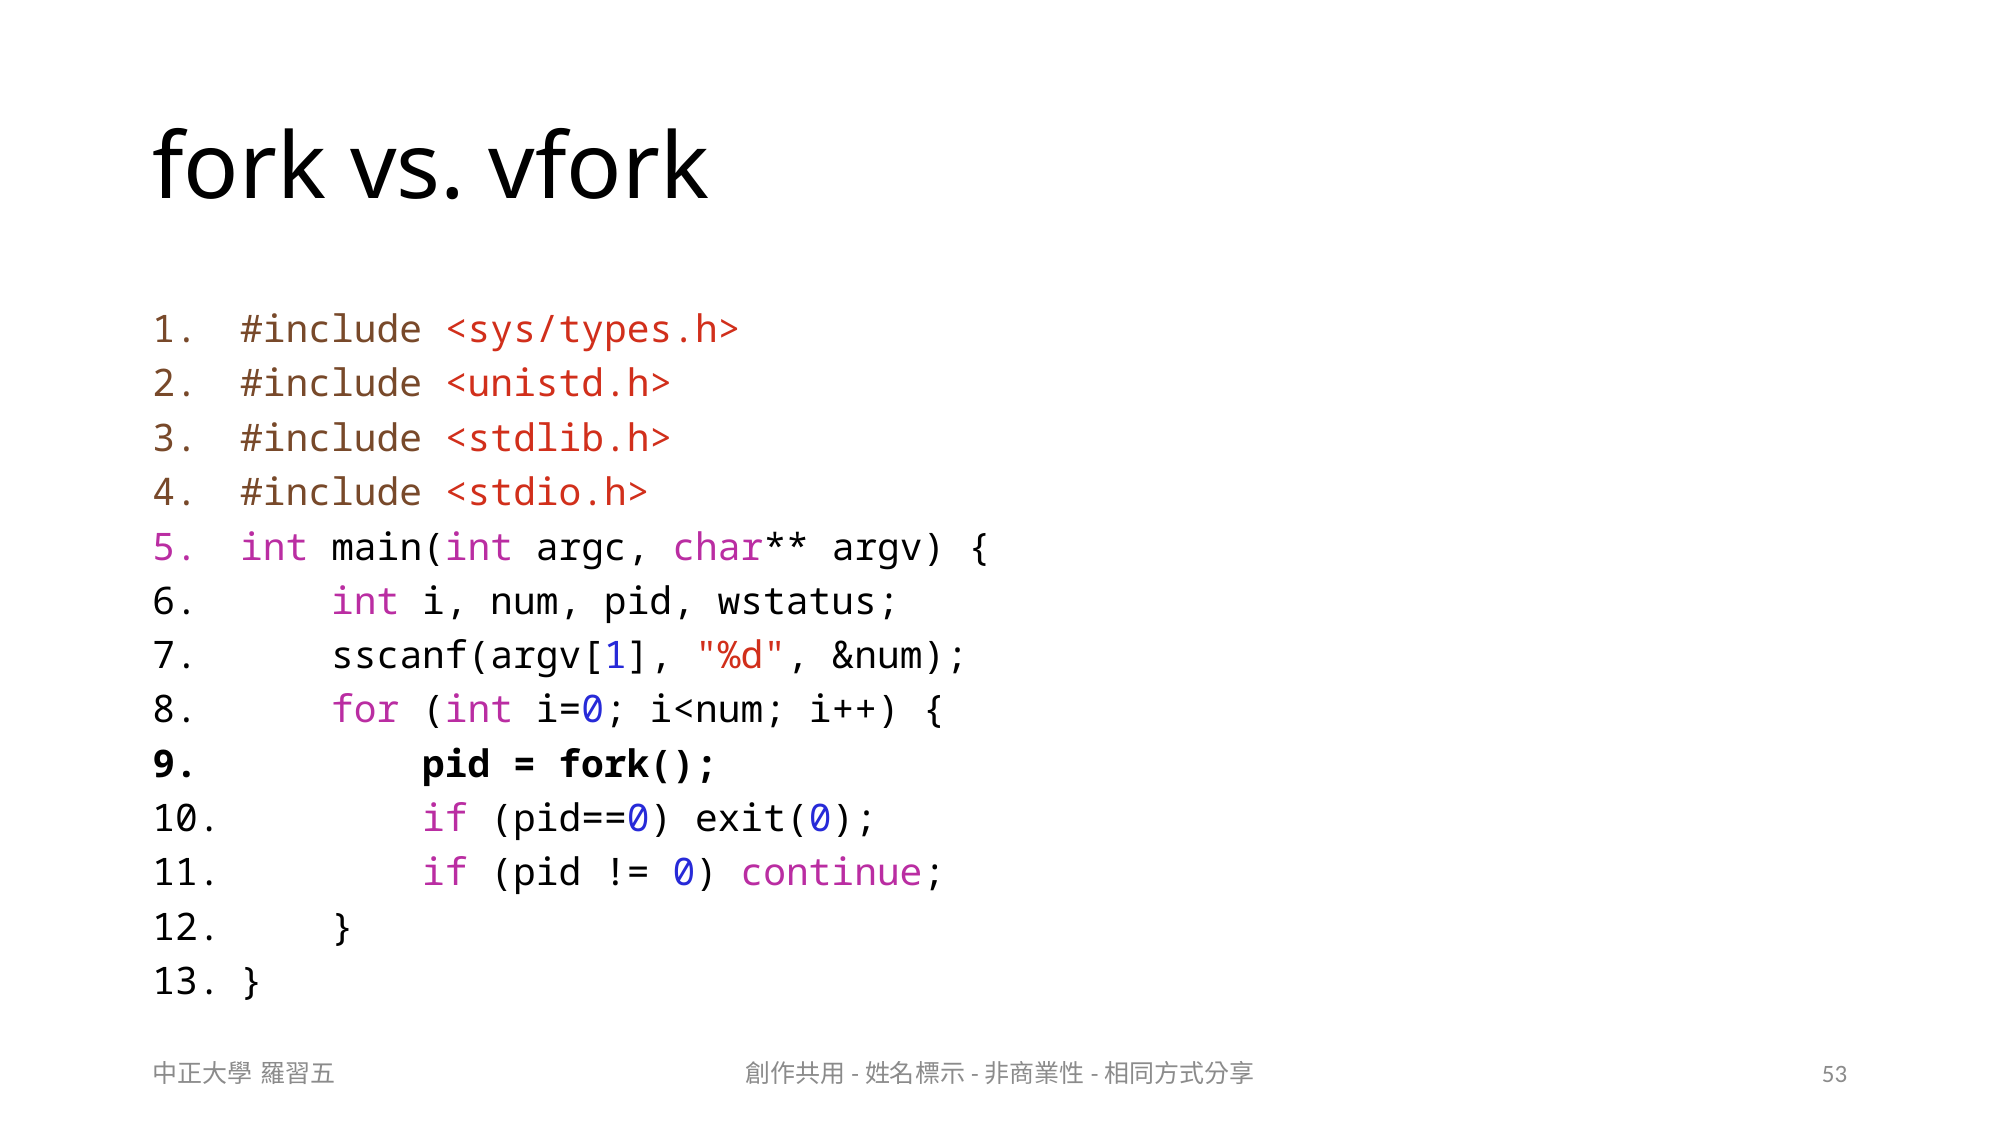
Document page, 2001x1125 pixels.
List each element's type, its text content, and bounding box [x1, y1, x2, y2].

title fork vs. vfork [137, 59, 1863, 278]
footer 創作共用-姓名標示-非商業性-相同方式分享 [662, 1042, 1338, 1103]
slide_number 53 [1412, 1042, 1863, 1103]
list #include <sys/types.h> #include <unistd.h> #include <stdlib.h> #include <stdio.h> int main(int argc, char** argv) { int i, num, pid, wstatus; sscanf(argv[1], "%d", &num); for (int i=0; i<num; i++) { pid = fork(); if (pid==0) exit(0); if (pid != 0) continue; } } [137, 299, 1863, 1014]
slide_number 中正大學 羅習五 [137, 1042, 588, 1103]
